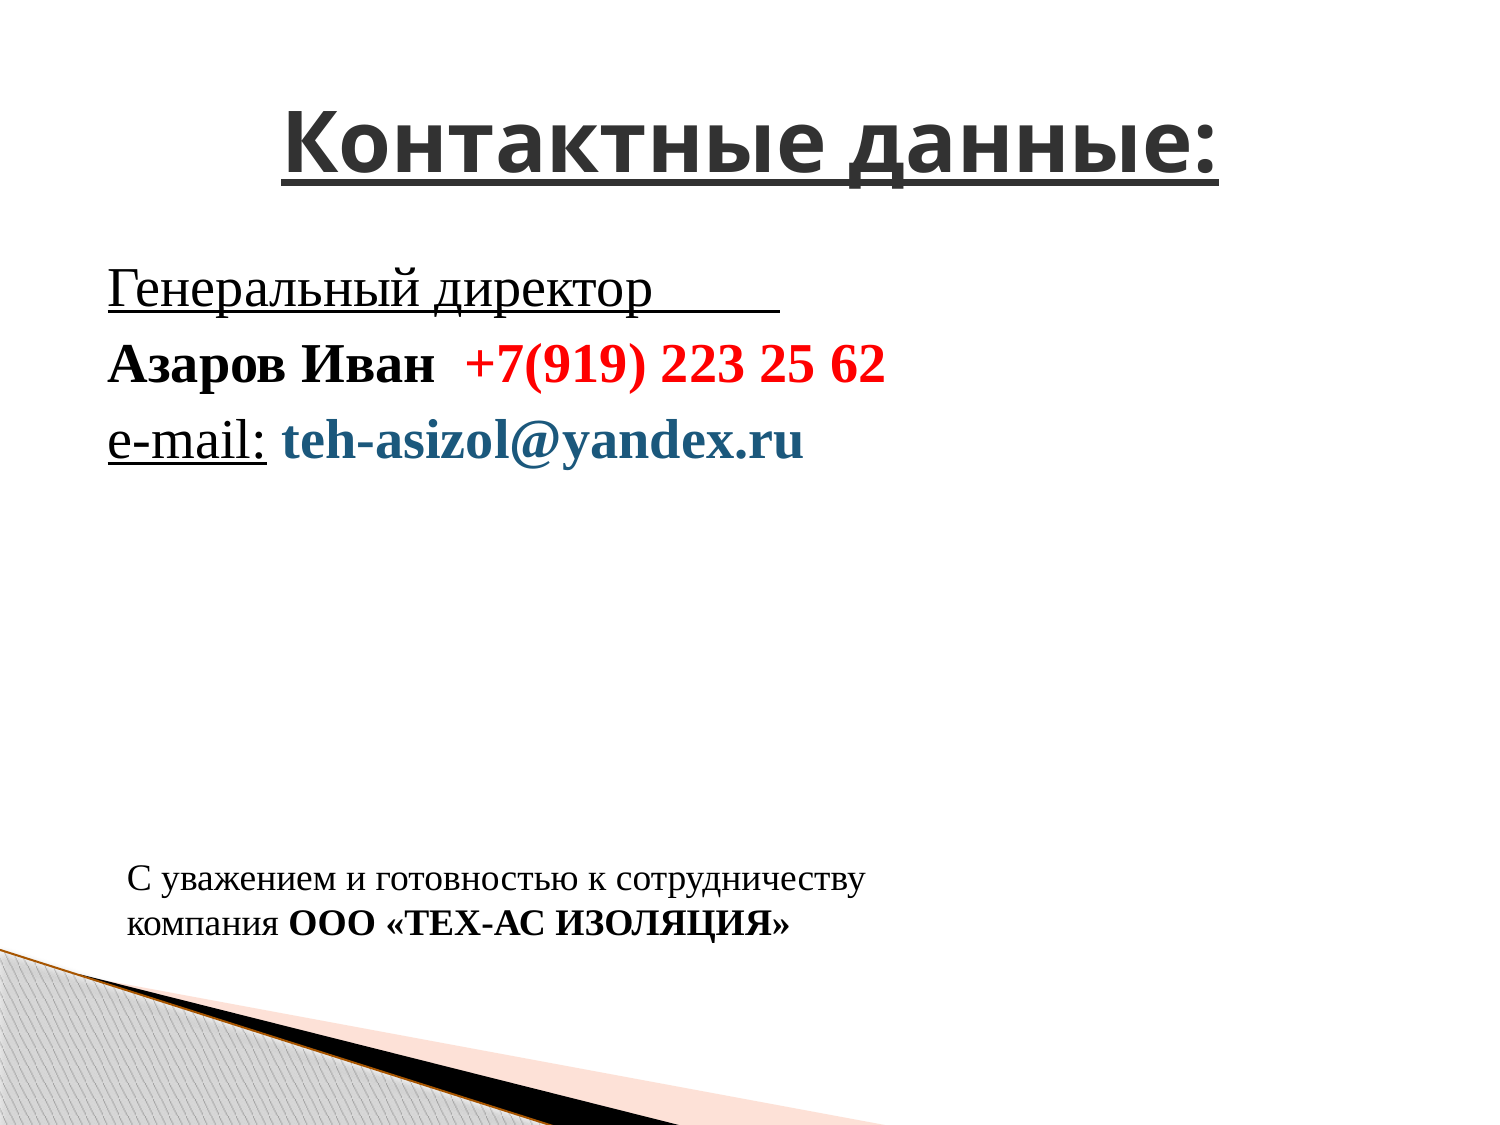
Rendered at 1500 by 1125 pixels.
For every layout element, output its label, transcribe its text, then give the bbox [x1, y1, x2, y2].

list Генеральный директор Азаров Иван +7(919) 223 25 62 e-mail: teh-asizol@yandex.ru [75, 243, 1140, 539]
text_box С уважением и готовностью к сотрудничеству компания ООО «ТЕХ-АС ИЗОЛЯЦИЯ» [112, 845, 904, 951]
title Контактные данные: [75, 45, 1425, 233]
